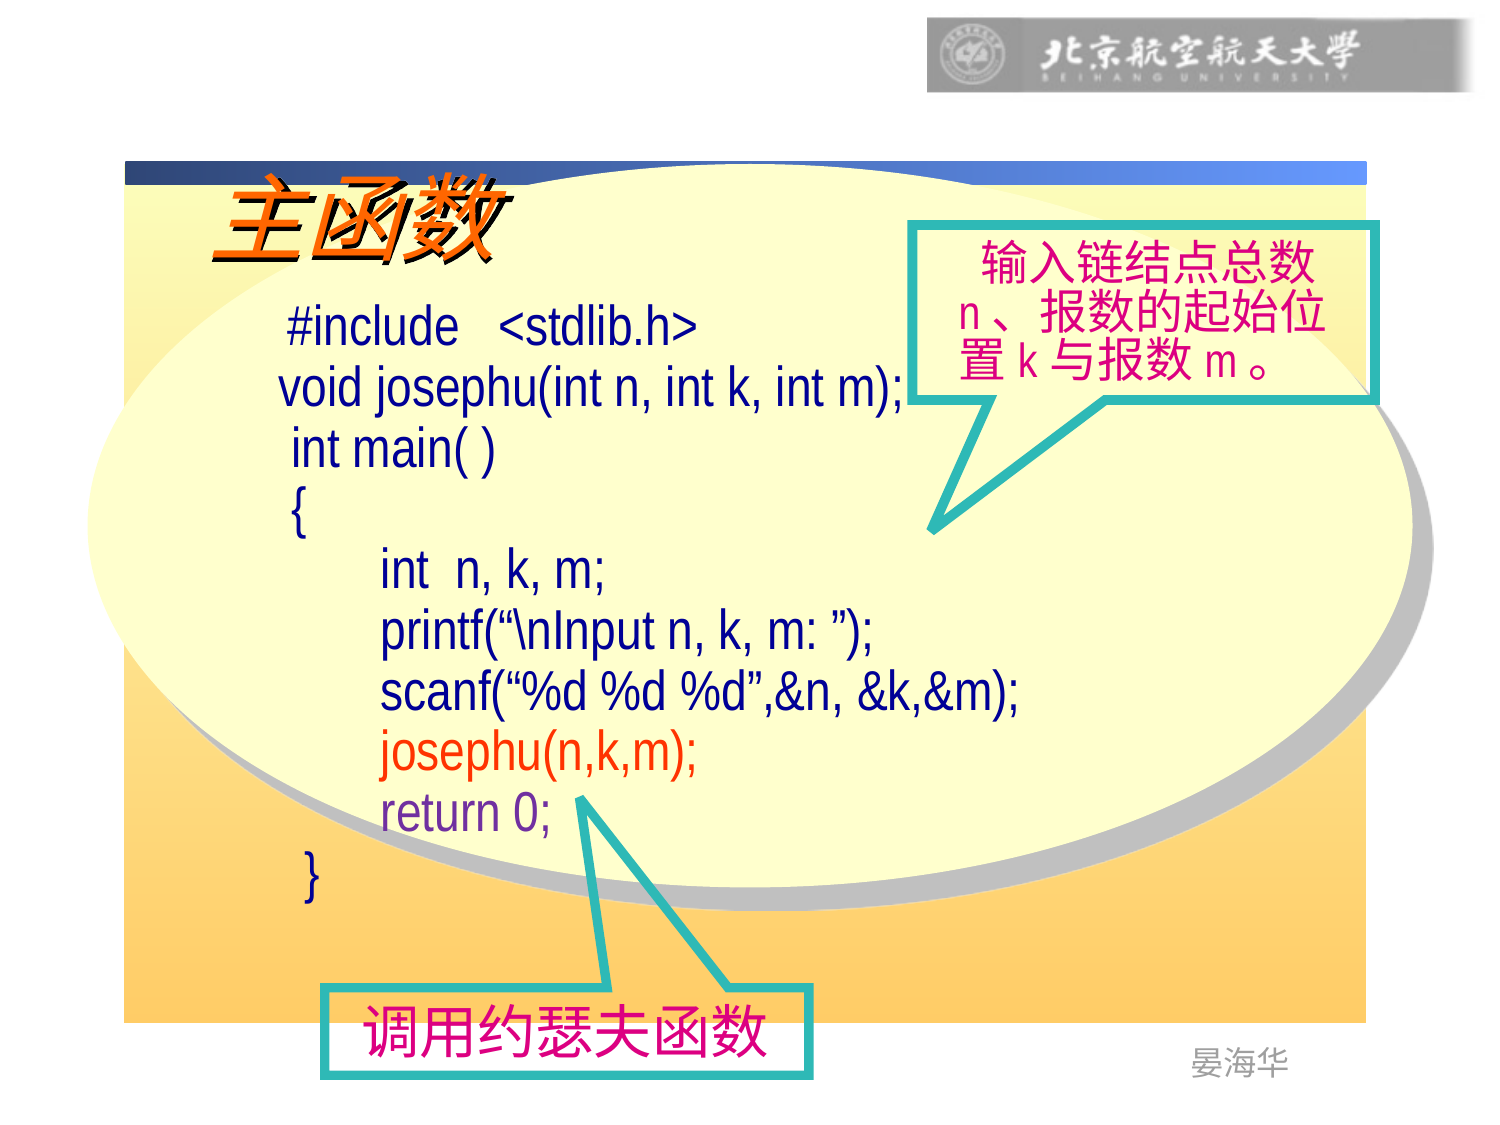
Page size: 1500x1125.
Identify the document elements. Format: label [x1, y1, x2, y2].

text_box [87, 149, 1413, 913]
text_box [912, 224, 1382, 401]
text_box [324, 987, 810, 1076]
picture [927, 0, 1500, 102]
